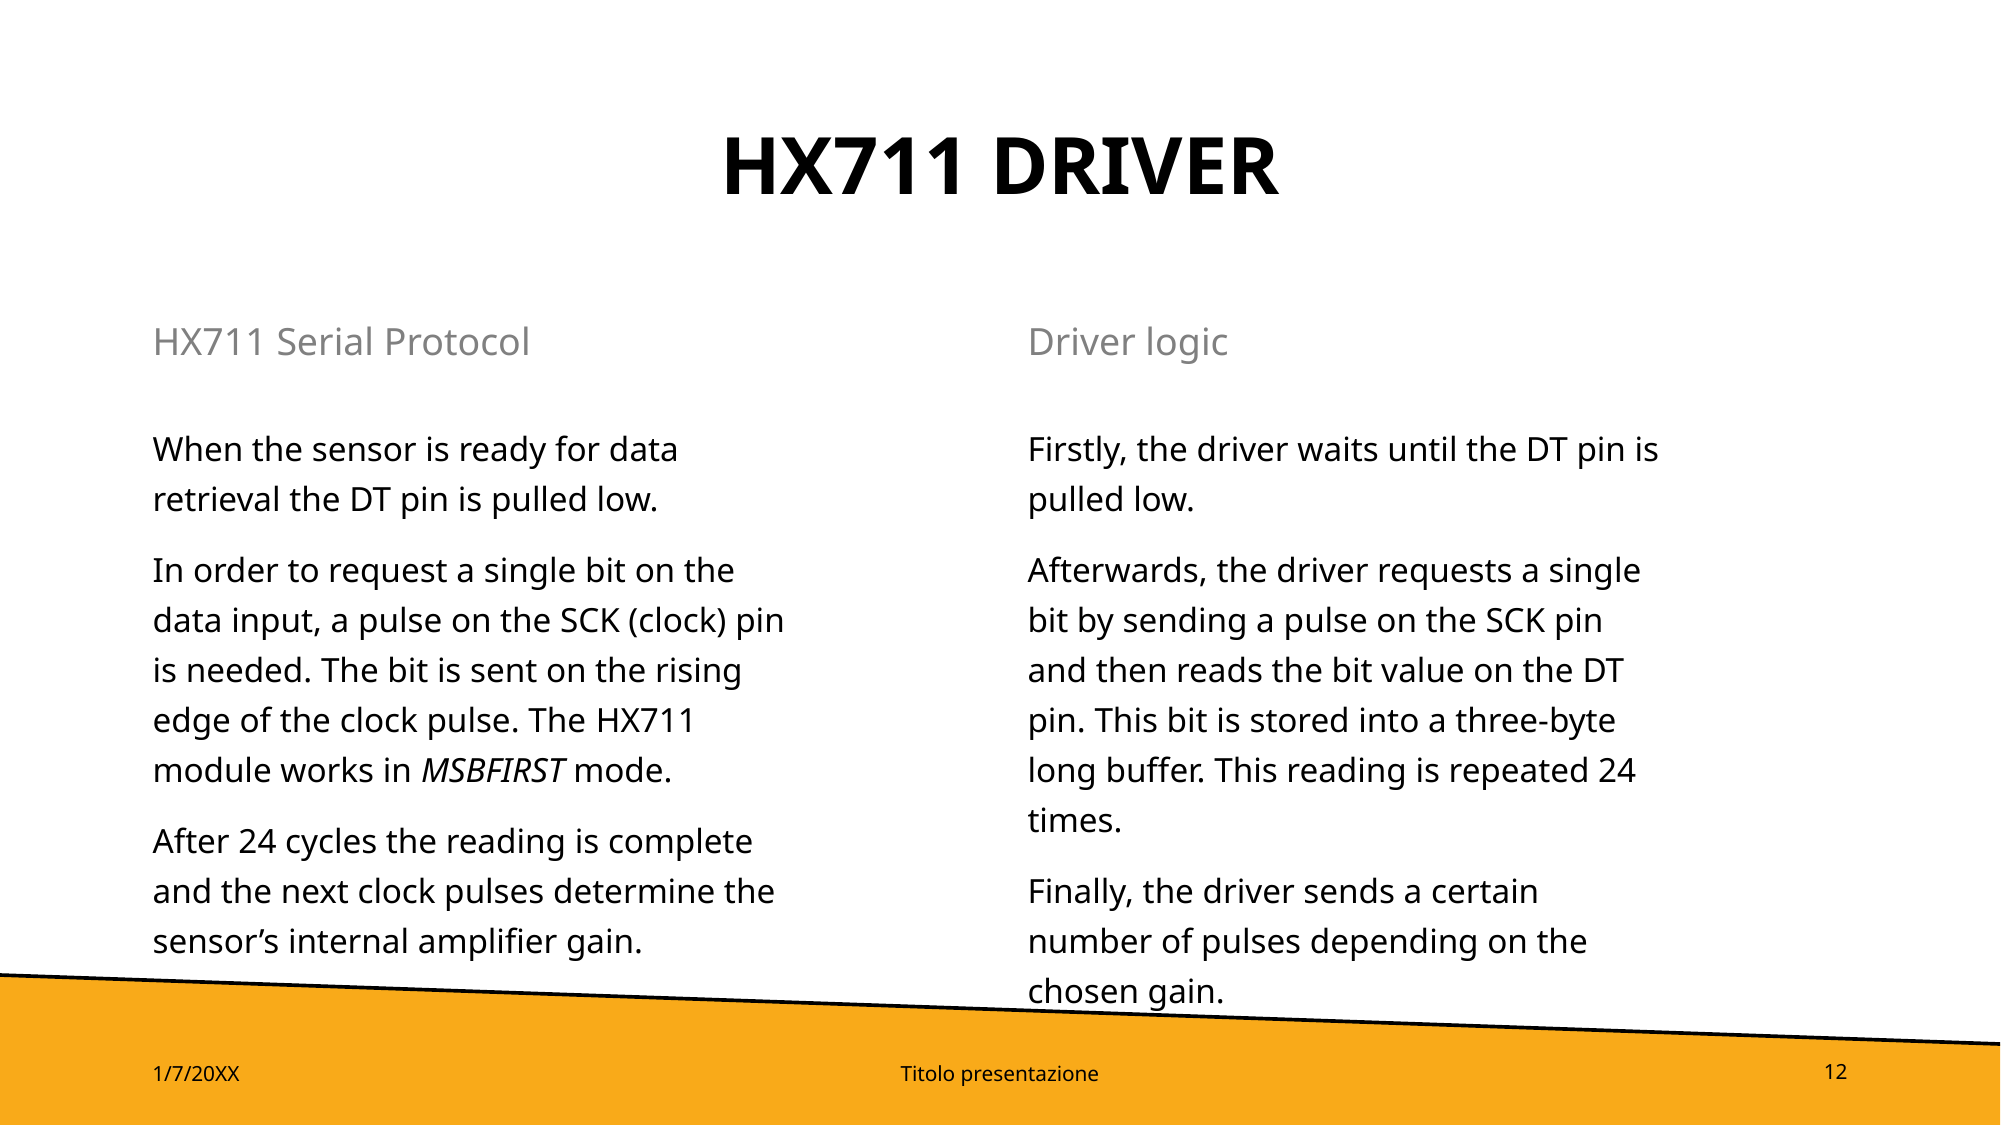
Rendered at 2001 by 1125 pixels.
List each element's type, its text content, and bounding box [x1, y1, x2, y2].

footer Titolo presentazione [662, 1042, 1338, 1103]
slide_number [137, 1042, 588, 1103]
list Firstly, the driver waits until the DT pin is pulled low. Afterwards, the driver requests a single bit by sending a pulse on the SCK pin and then reads the bit value on the DT pin. This bit is stored into a three-byte long buffer. This reading is repeated 24 times. Finally, the driver sends a certain number of pulses depending on the chosen gain. [1012, 410, 1688, 968]
title HX711 DRIVER [137, 59, 1863, 278]
list HX711 Serial Protocol [137, 275, 813, 410]
list When the sensor is ready for data retrieval the DT pin is pulled low. In order to request a single bit on the data input, a pulse on the SCK (clock) pin is needed. The bit is sent on the rising edge of the clock pulse. The HX711 module works in MSBFIRST mode. After 24 cycles the reading is complete and the next clock pulses determine the sensor’s internal amplifier gain. [137, 410, 813, 981]
slide_number 12 [1412, 1042, 1863, 1103]
list Driver logic [1012, 275, 1688, 410]
